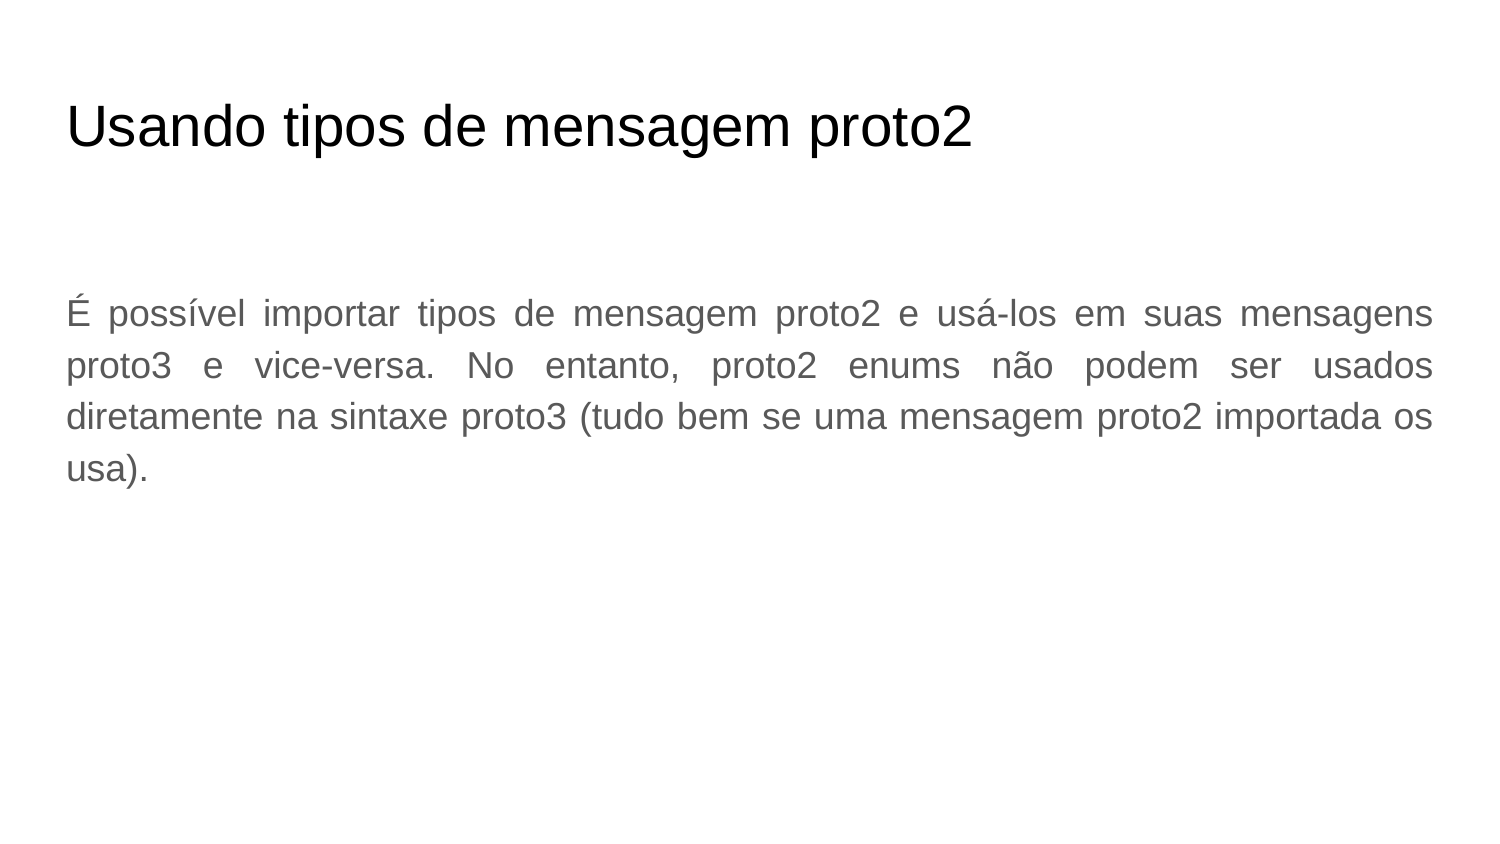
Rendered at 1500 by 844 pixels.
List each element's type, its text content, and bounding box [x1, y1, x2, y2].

list É possível importar tipos de mensagem proto2 e usá-los em suas mensagens proto3 e vice-versa. No entanto, proto2 enums não podem ser usados diretamente na sintaxe proto3 (tudo bem se uma mensagem proto2 importada os usa). [51, 189, 1449, 750]
title Usando tipos de mensagem proto2 [51, 72, 1449, 167]
